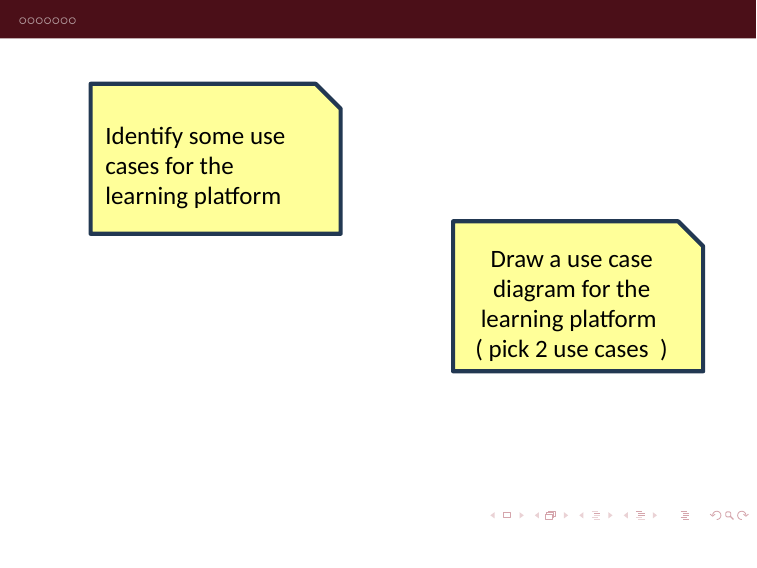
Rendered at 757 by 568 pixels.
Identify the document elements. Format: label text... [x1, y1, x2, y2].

text_box Draw a use case diagram for the learning platform ( pick 2 use cases ) [451, 219, 706, 374]
picture [0, 0, 756, 32]
text_box Identify some use cases for the learning platform [88, 81, 343, 236]
